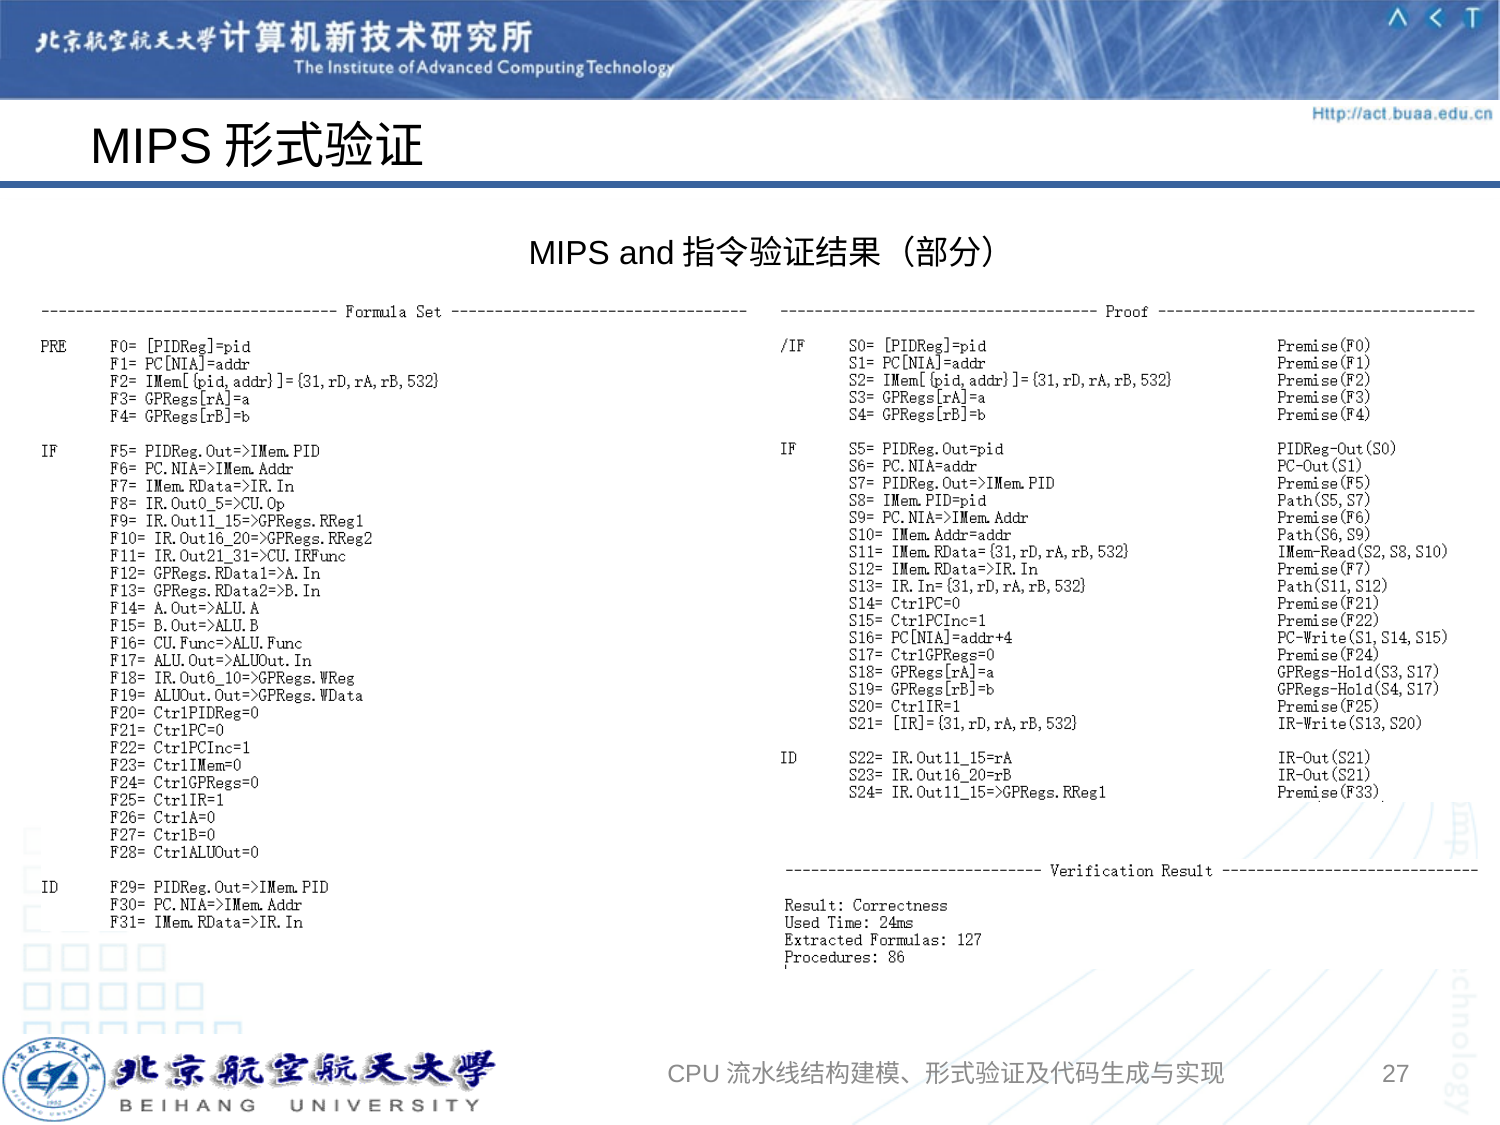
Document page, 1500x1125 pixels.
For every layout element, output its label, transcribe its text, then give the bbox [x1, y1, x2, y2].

picture [779, 302, 1483, 803]
footer CPU流水线结构建模、形式验证及代码生成与实现 [647, 1042, 1247, 1103]
picture [1425, 106, 1494, 125]
text_box MIPS and指令验证结果（部分） [513, 224, 1034, 279]
picture [40, 302, 754, 932]
title MIPS形式验证 [75, 101, 1425, 185]
slide_number 26 [1247, 1042, 1425, 1103]
picture [0, 1, 1500, 100]
picture [0, 359, 1500, 1125]
